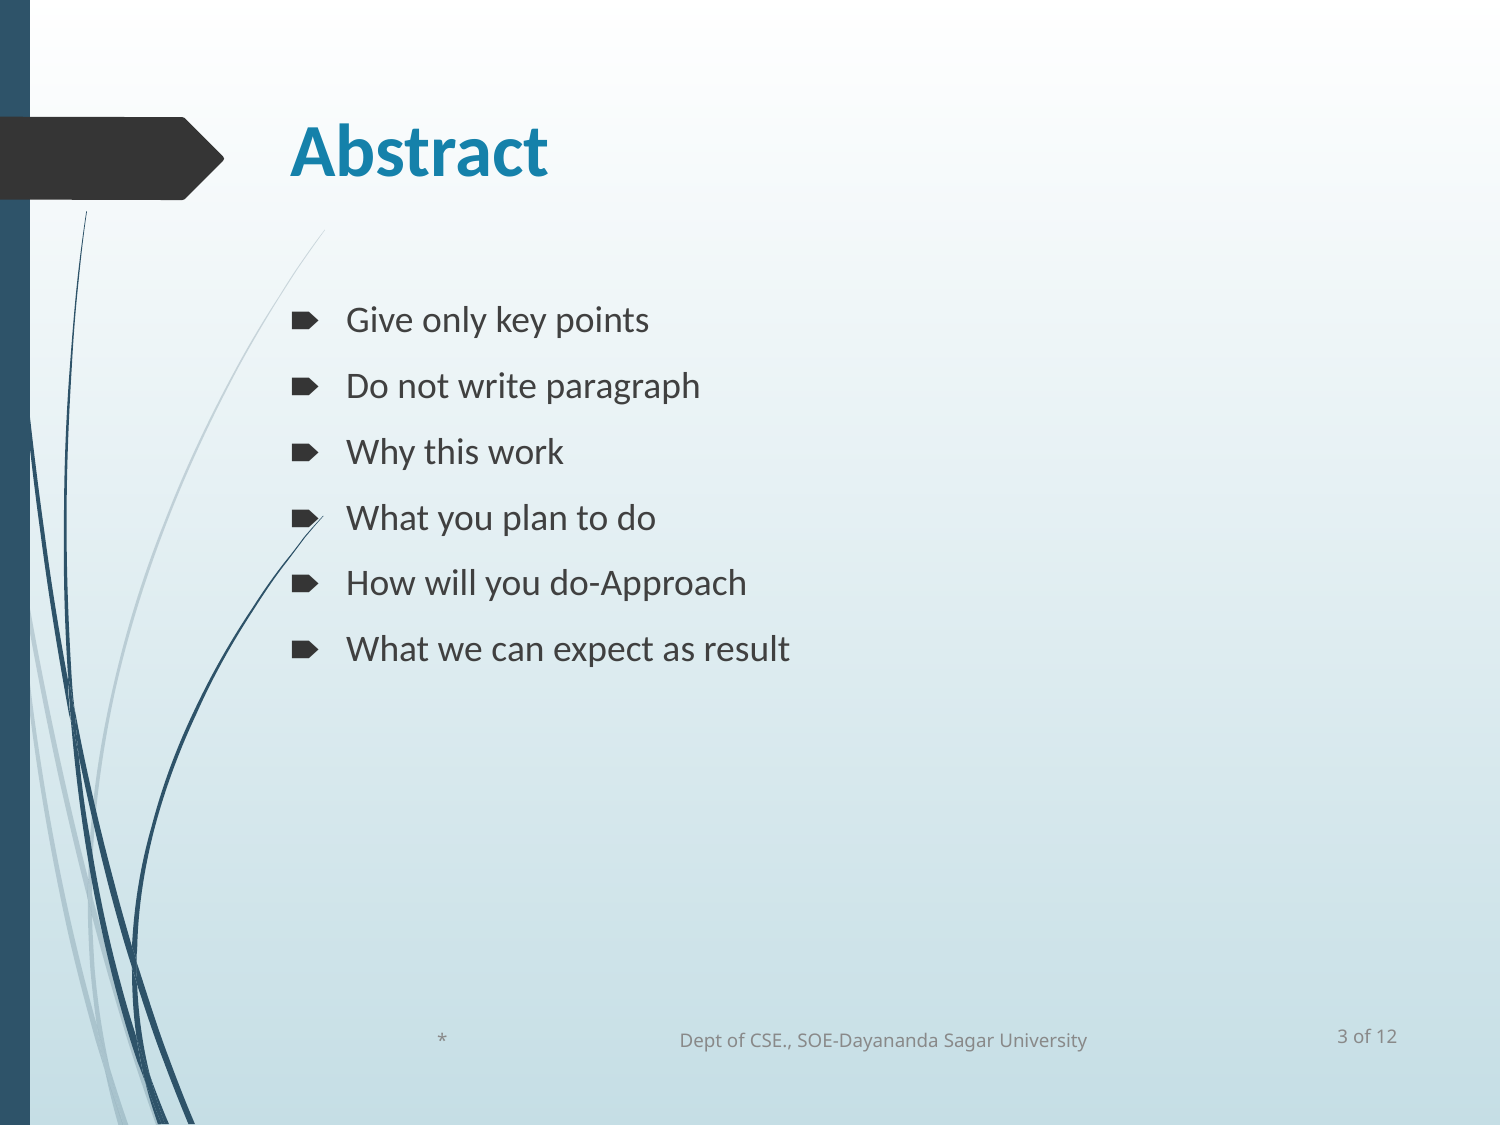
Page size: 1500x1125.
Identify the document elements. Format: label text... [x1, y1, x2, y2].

text_box Dept of CSE., SOE-Dayananda Sagar University [462, 1009, 1304, 1070]
list Give only key points Do not write paragraph Why this work What you plan to do How will you do-Approach What we can expect as result [275, 287, 1357, 908]
text_box ‹#› of 12 [1303, 1007, 1432, 1068]
title Abstract [275, 94, 1356, 217]
text_box * [318, 1009, 463, 1071]
